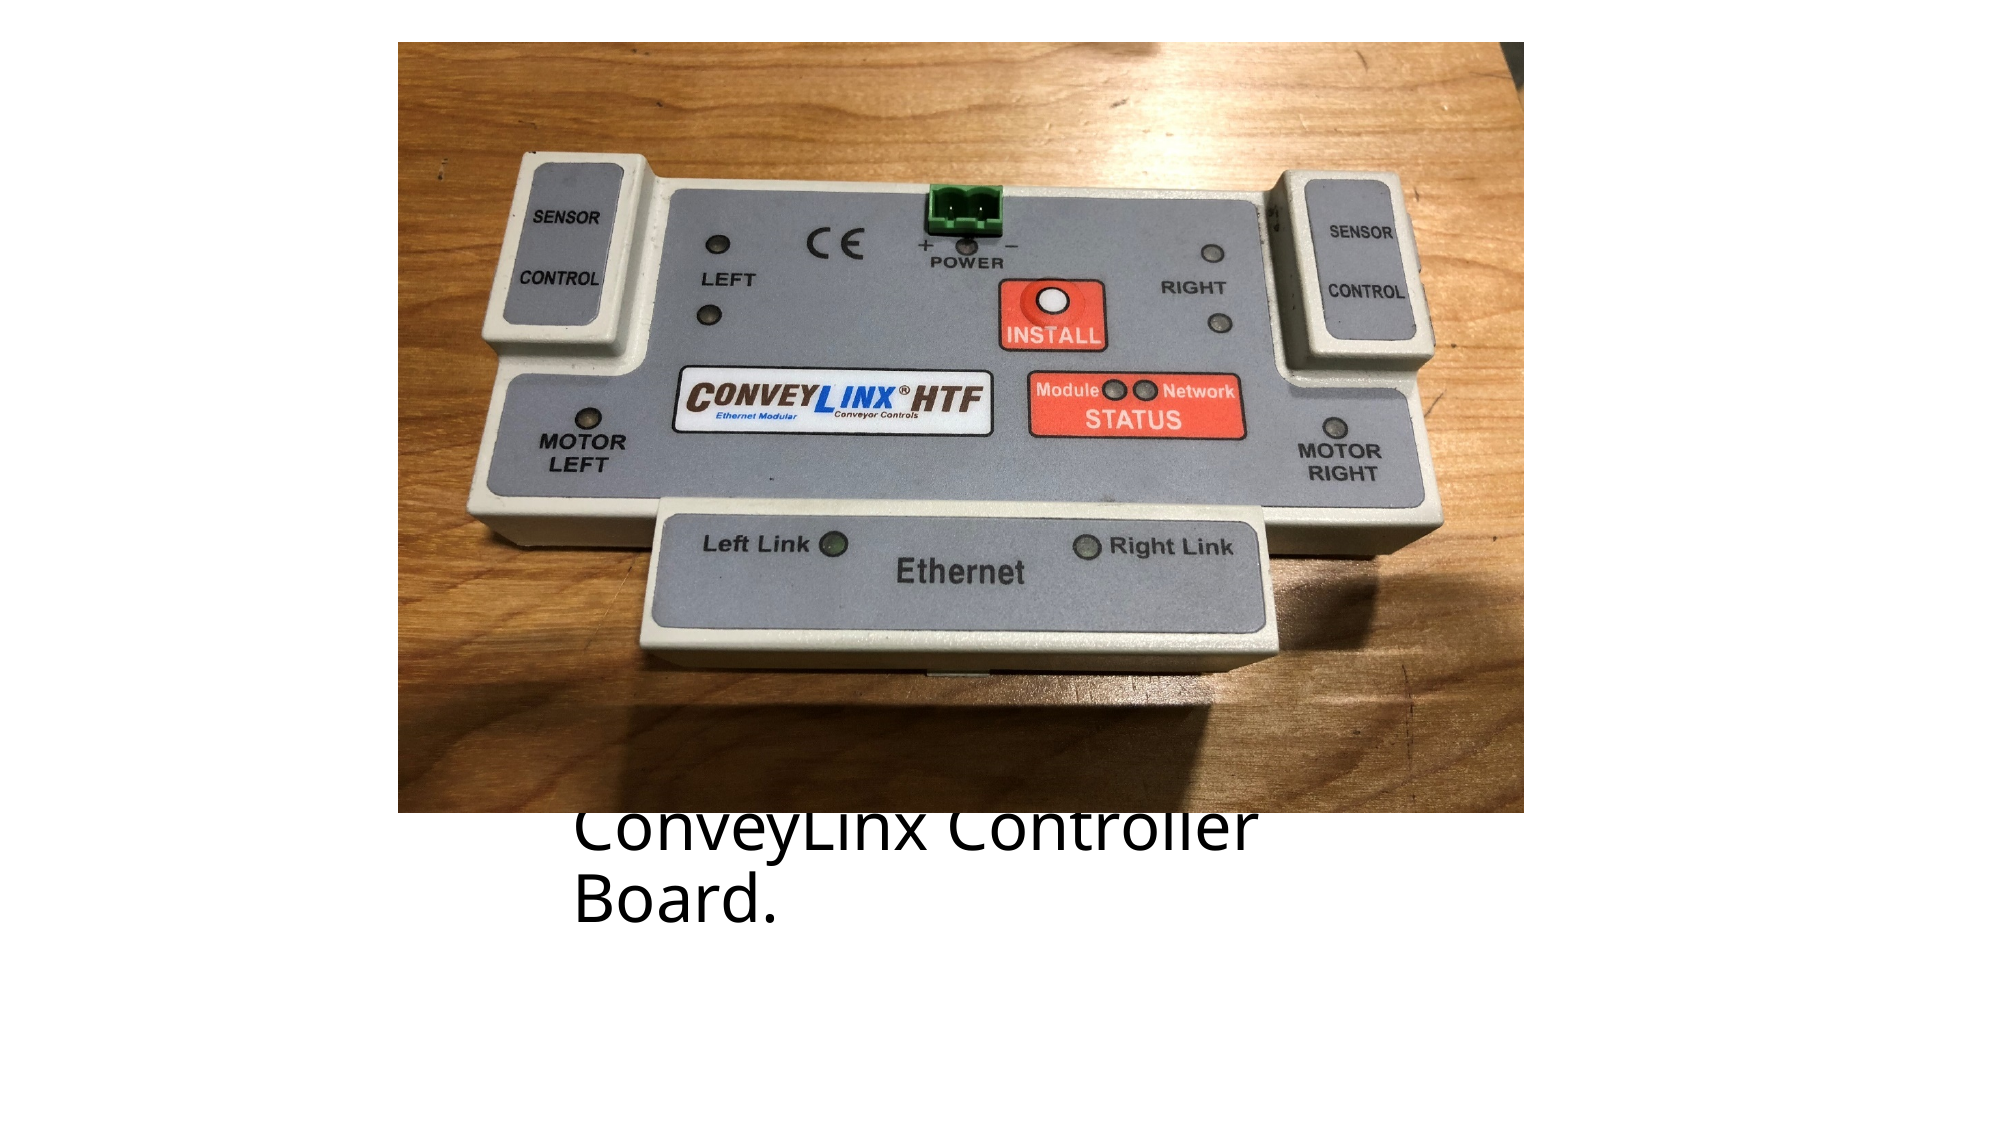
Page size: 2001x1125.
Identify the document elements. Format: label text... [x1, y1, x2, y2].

title ConveyLinx Controller Board. [557, 848, 1393, 945]
picture [398, 42, 1524, 813]
